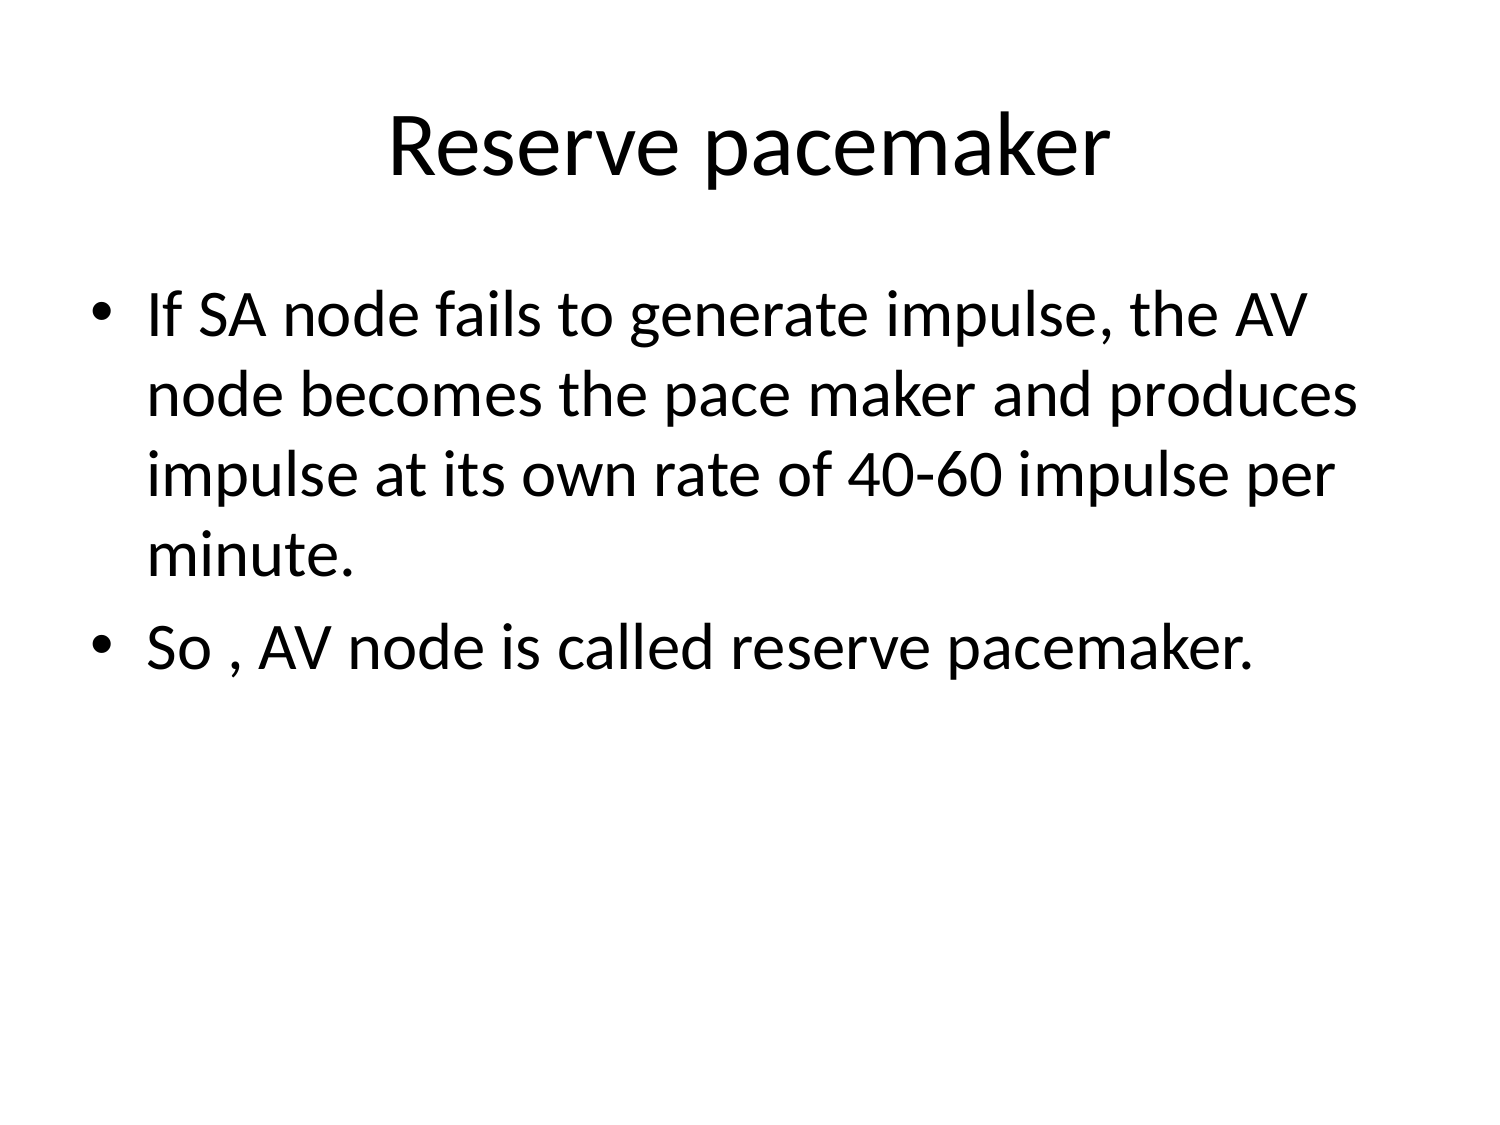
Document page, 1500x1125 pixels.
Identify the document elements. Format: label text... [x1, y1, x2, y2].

title Reserve pacemaker [75, 45, 1425, 233]
list If SA node fails to generate impulse, the AV node becomes the pace maker and produces impulse at its own rate of 40-60 impulse per minute. So , AV node is called reserve pacemaker. [75, 262, 1425, 1005]
